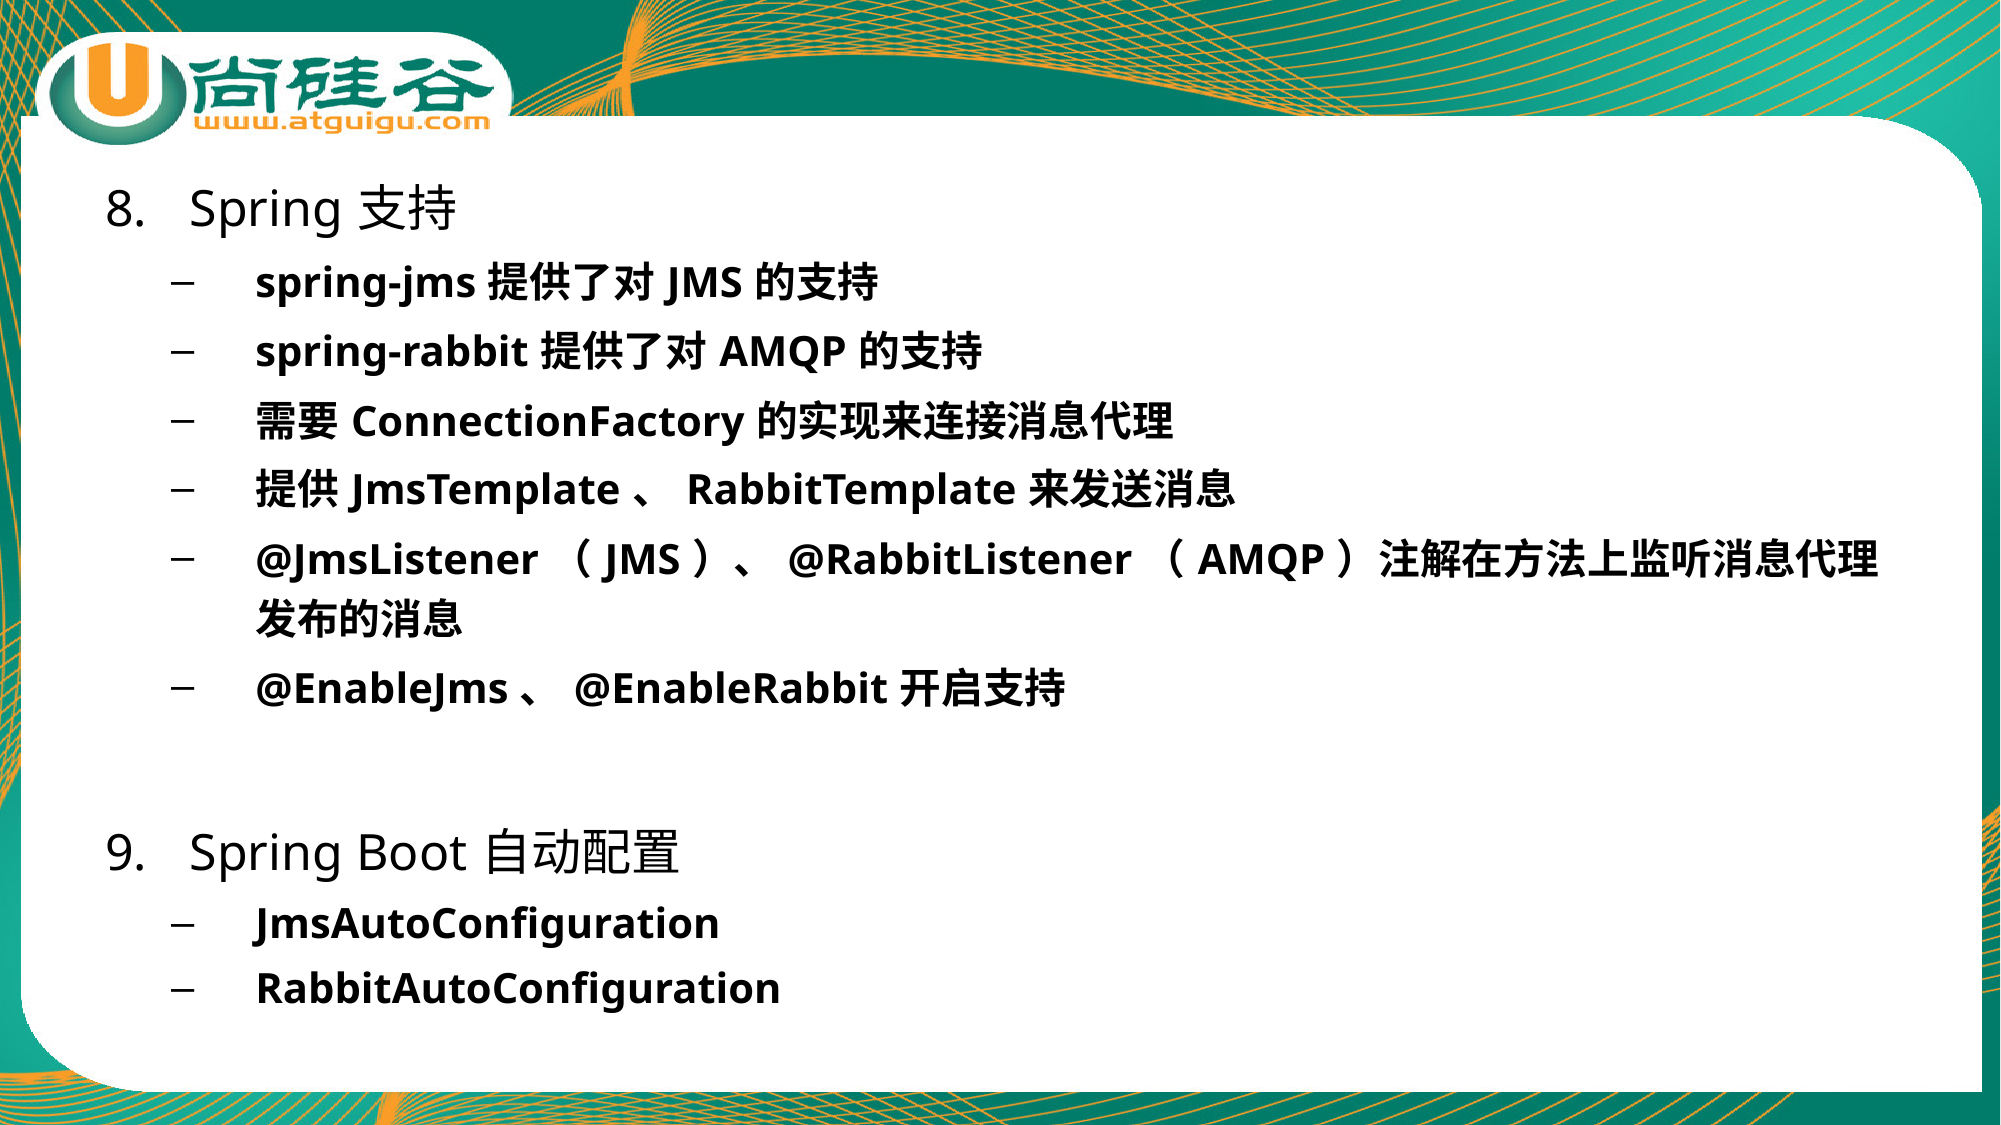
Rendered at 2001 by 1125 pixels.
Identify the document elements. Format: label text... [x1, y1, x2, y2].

list Spring支持 spring-jms提供了对JMS的支持 spring-rabbit提供了对AMQP的支持 需要ConnectionFactory的实现来连接消息代理 提供JmsTemplate、RabbitTemplate来发送消息 @JmsListener（JMS）、@RabbitListener（AMQP）注解在方法上监听消息代理发布的消息 @EnableJms、@EnableRabbit开启支持 Spring Boot自动配置 JmsAutoConfiguration RabbitAutoConfiguration [90, 160, 1922, 1077]
picture [0, 0, 2001, 1125]
